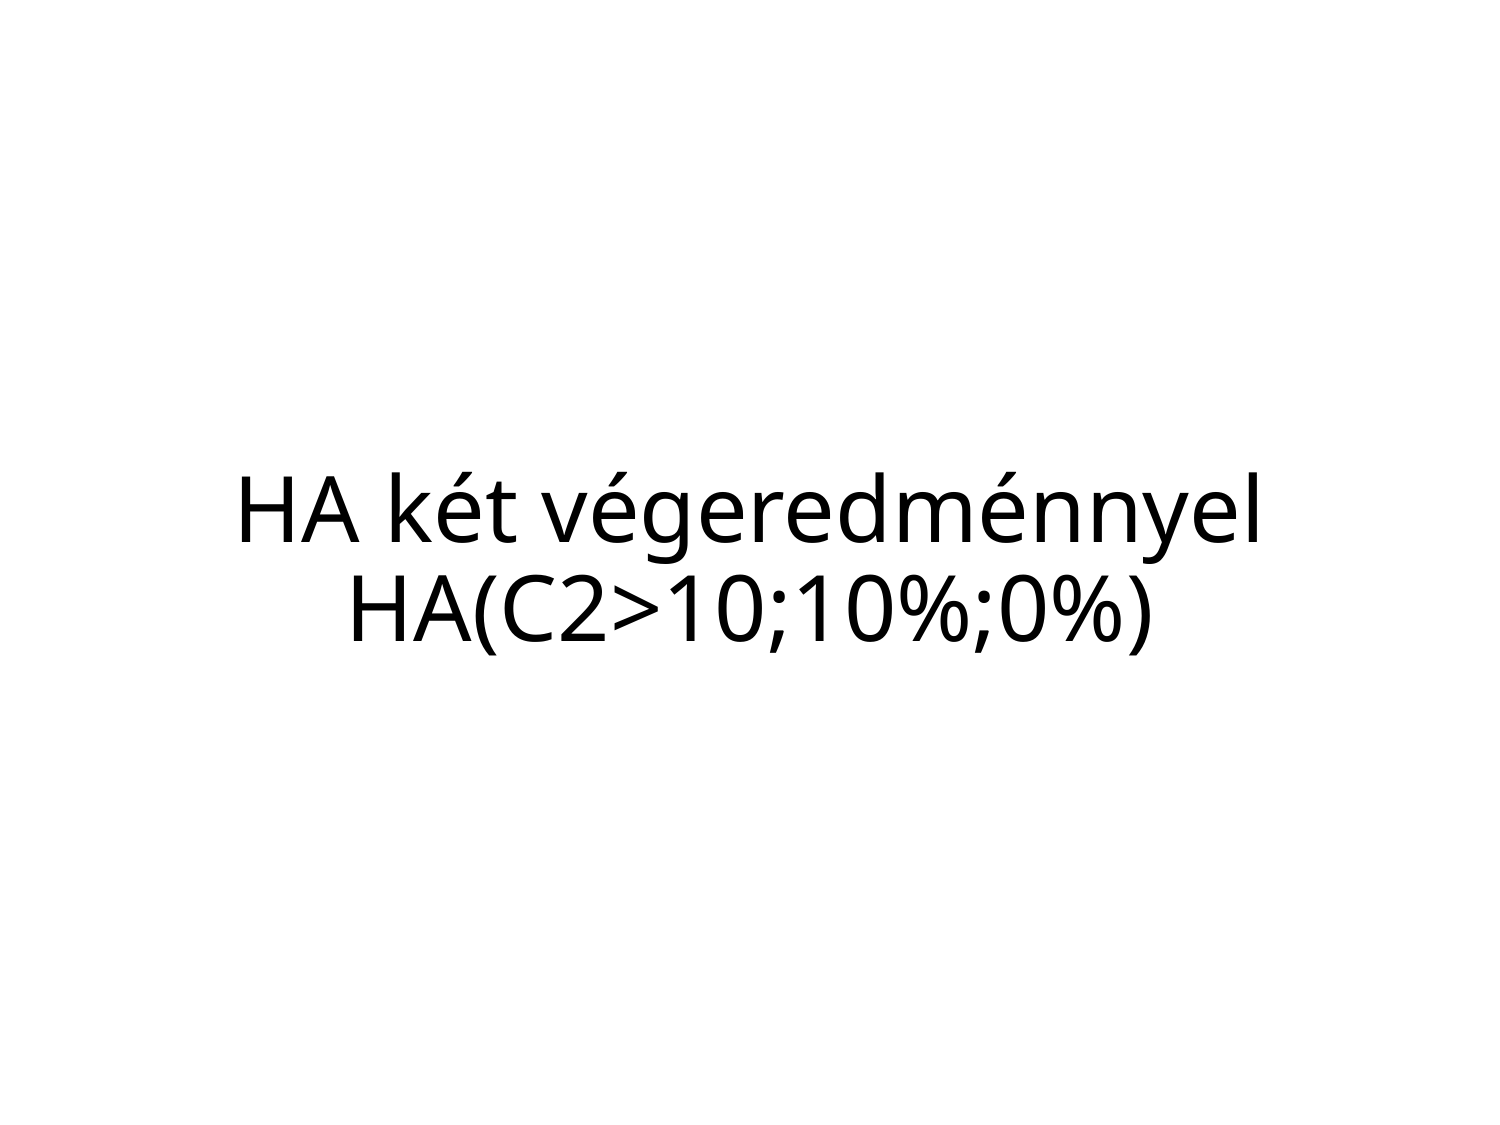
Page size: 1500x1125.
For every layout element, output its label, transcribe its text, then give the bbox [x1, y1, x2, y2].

title HA két végeredménnyel HA(C2>10;10%;0%) [0, 453, 1500, 672]
